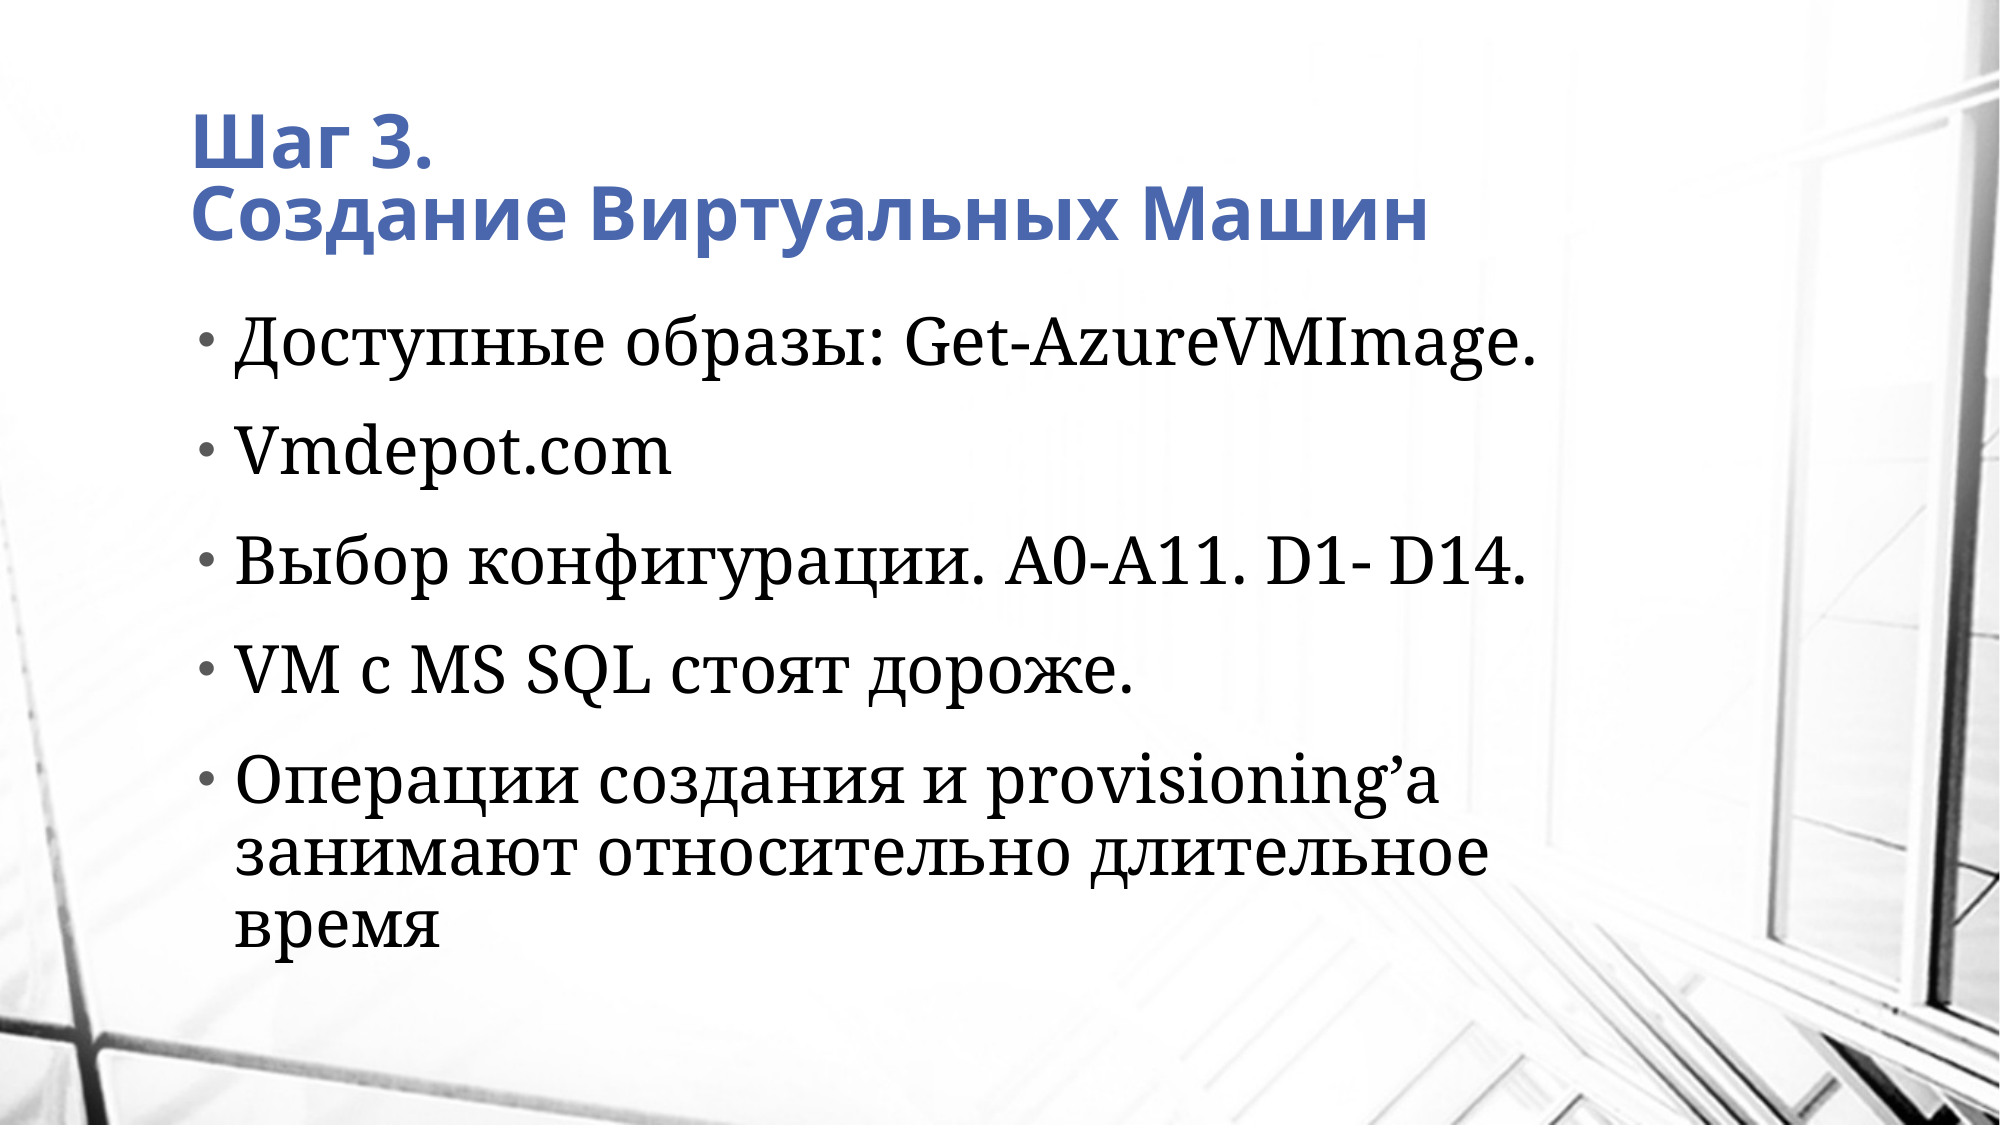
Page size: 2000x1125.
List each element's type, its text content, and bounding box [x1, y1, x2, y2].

title Шаг 3. Создание Виртуальных Машин [174, 87, 1600, 263]
list Доступные образы: Get-AzureVMImage. Vmdepot.com Выбор конфигурации. A0-A11. D1- D14. VM с MS SQL стоят дороже. Операции создания и provisioning’a занимают относительно длительное время [174, 299, 1600, 988]
picture [0, 0, 2000, 1125]
